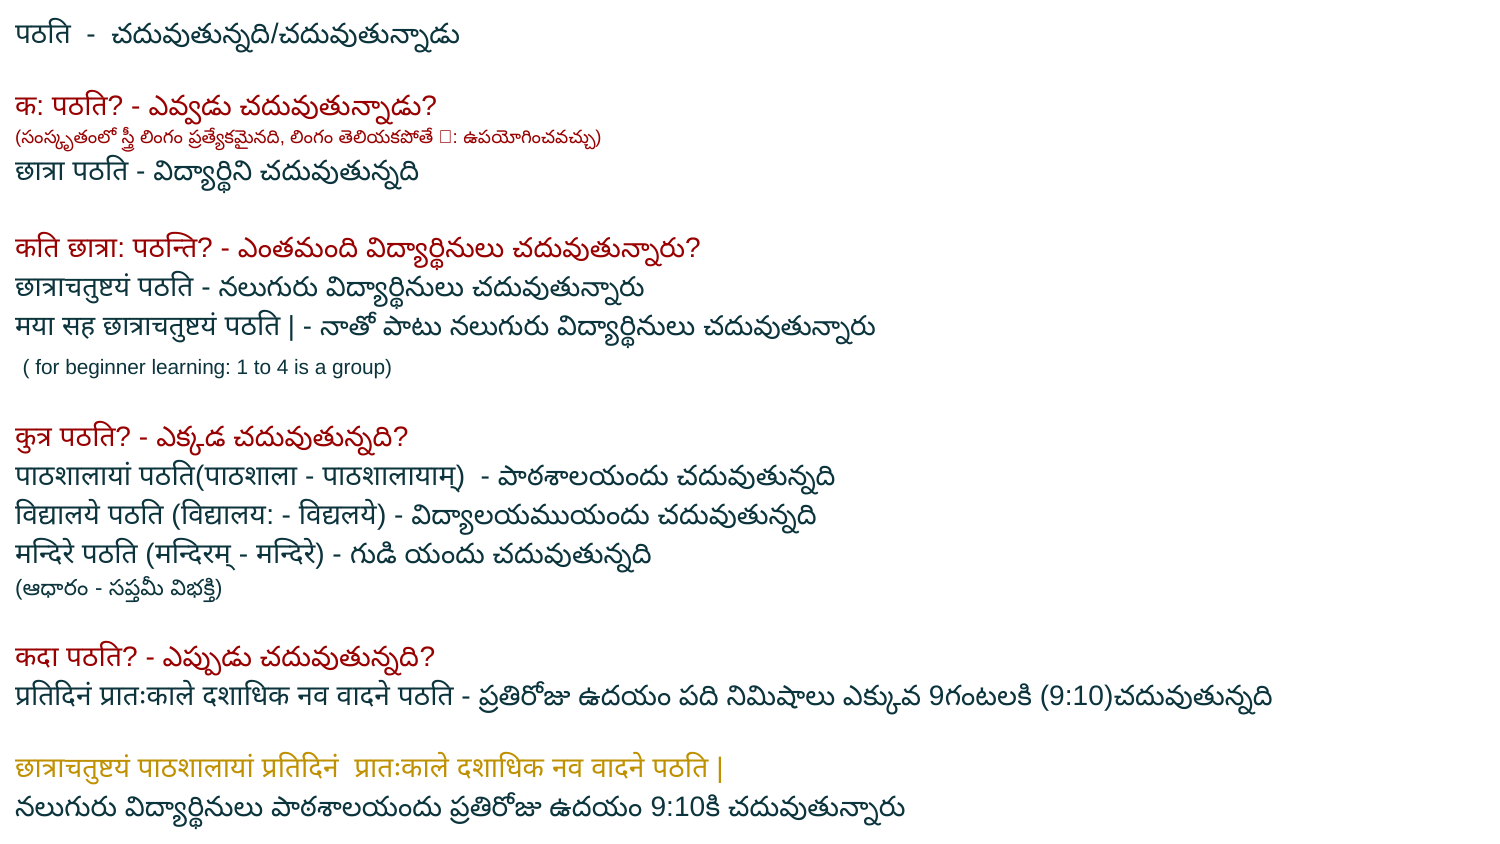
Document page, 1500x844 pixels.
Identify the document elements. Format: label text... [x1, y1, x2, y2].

subtitle पठति - చదువుతున్నది/చదువుతున్నాడు क: पठति? - ఎవ్వడు చదువుతున్నాడు? (సంస్కృతంలో స్త్రీ లింగం ప్రత్యేకమైనది, లింగం తెలియకపోతే क: ఉపయోగించవచ్చు) छात्रा पठति - విద్యార్థిని చదువుతున్నది कति छात्रा: पठन्ति? - ఎంతమంది విద్యార్థినులు చదువుతున్నారు? छात्राचतुष्टयं पठति - నలుగురు విద్యార్థినులు చదువుతున్నారు मया सह छात्राचतुष्टयं पठति | - నాతో పాటు నలుగురు విద్యార్థినులు చదువుతున్నారు ( for beginner learning: 1 to 4 is a group) कुत्र पठति? - ఎక్కడ చదువుతున్నది? पाठशालायां पठति(पाठशाला - पाठशालायाम्) - పాఠశాలయందు చదువుతున్నది विद्यालये पठति (विद्यालय: - विद्यलये) - విద్యాలయముయందు చదువుతున్నది मन्दिरे पठति (मन्दिरम् - मन्दिरे) - గుడి యందు చదువుతున్నది (ఆధారం - సప్తమీ విభక్తి) कदा पठति? - ఎప్పుడు చదువుతున్నది? प्रतिदिनं प्रातःकाले दशाधिक नव वादने पठति - ప్రతిరోజు ఉదయం పది నిమిషాలు ఎక్కువ 9గంటలకి (9:10)చదువుతున్నది छात्राचतुष्टयं पाठशालायां प्रतिदिनं प्रातःकाले दशाधिक नव वादने पठति | నలుగురు విద్యార్థినులు పాఠశాలయందు ప్రతిరోజు ఉదయం 9:10కి చదువుతున్నారు [0, 0, 1500, 844]
